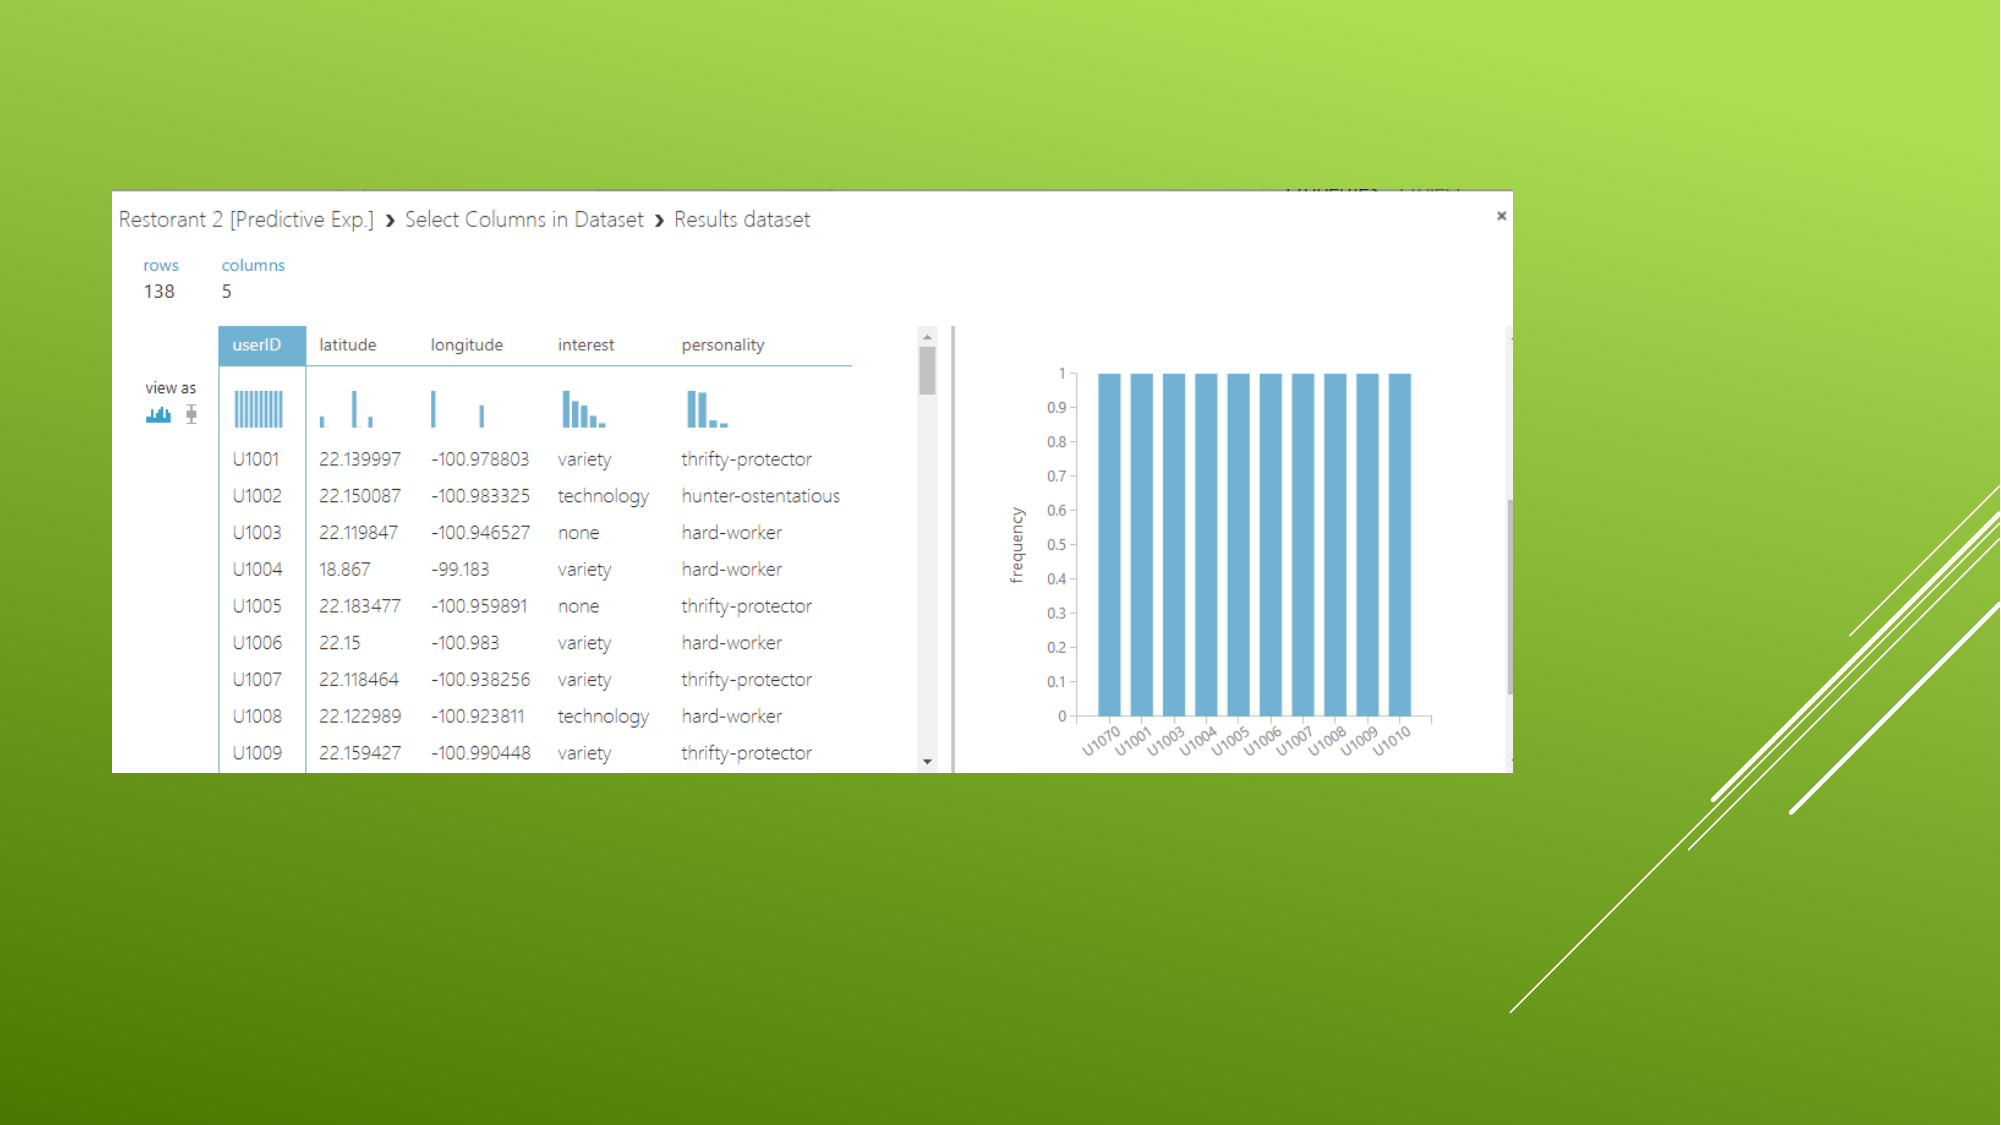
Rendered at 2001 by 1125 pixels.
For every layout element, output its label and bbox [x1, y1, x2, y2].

list [111, 189, 1513, 774]
